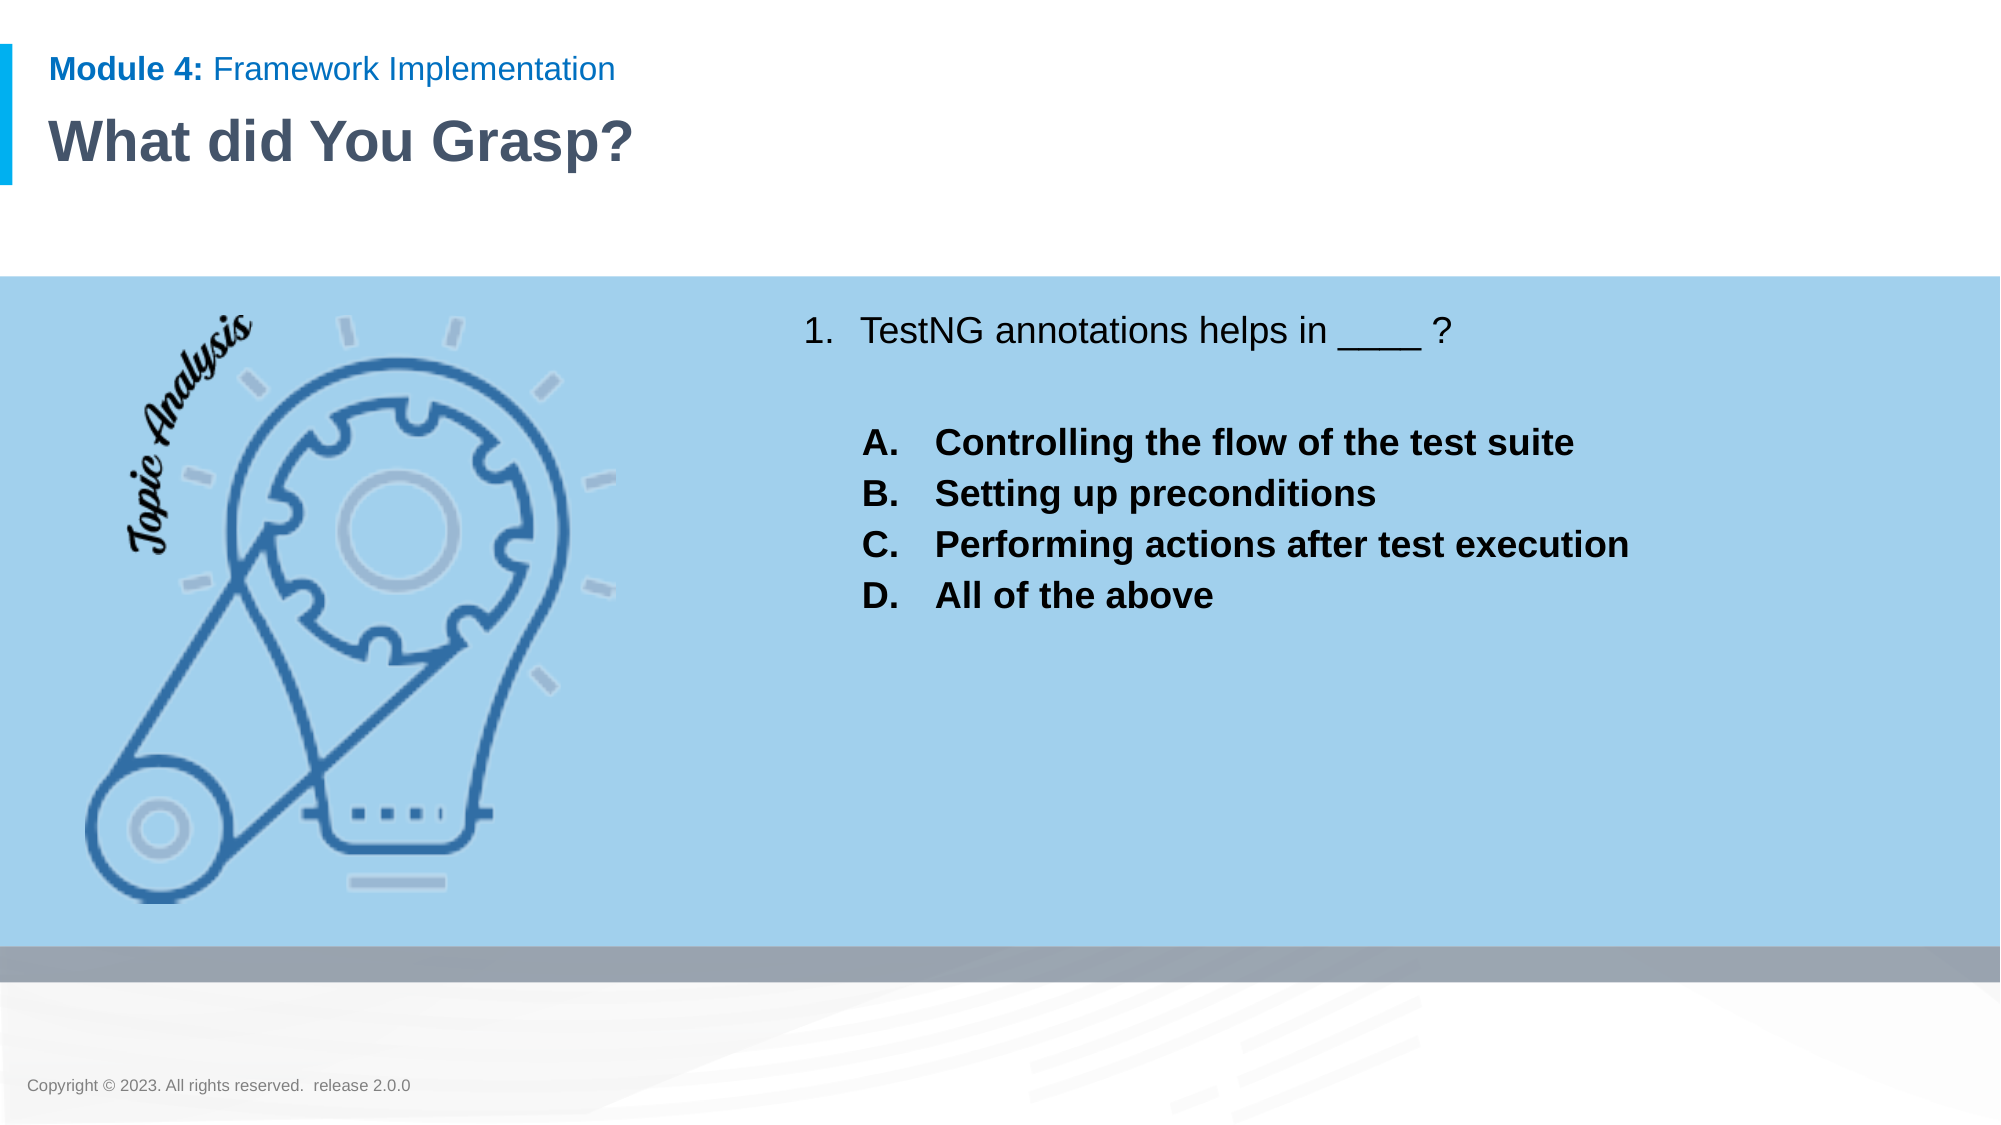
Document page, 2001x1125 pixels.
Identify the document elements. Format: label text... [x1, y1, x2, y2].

picture [0, 983, 2000, 1125]
title What did You Grasp? [34, 103, 1887, 185]
picture [126, 315, 253, 555]
list TestNG annotations helps in ____ ? Controlling the flow of the test suite Setting up preconditions Performing actions after test execution All of the above [788, 303, 1887, 919]
picture [0, 0, 2000, 276]
